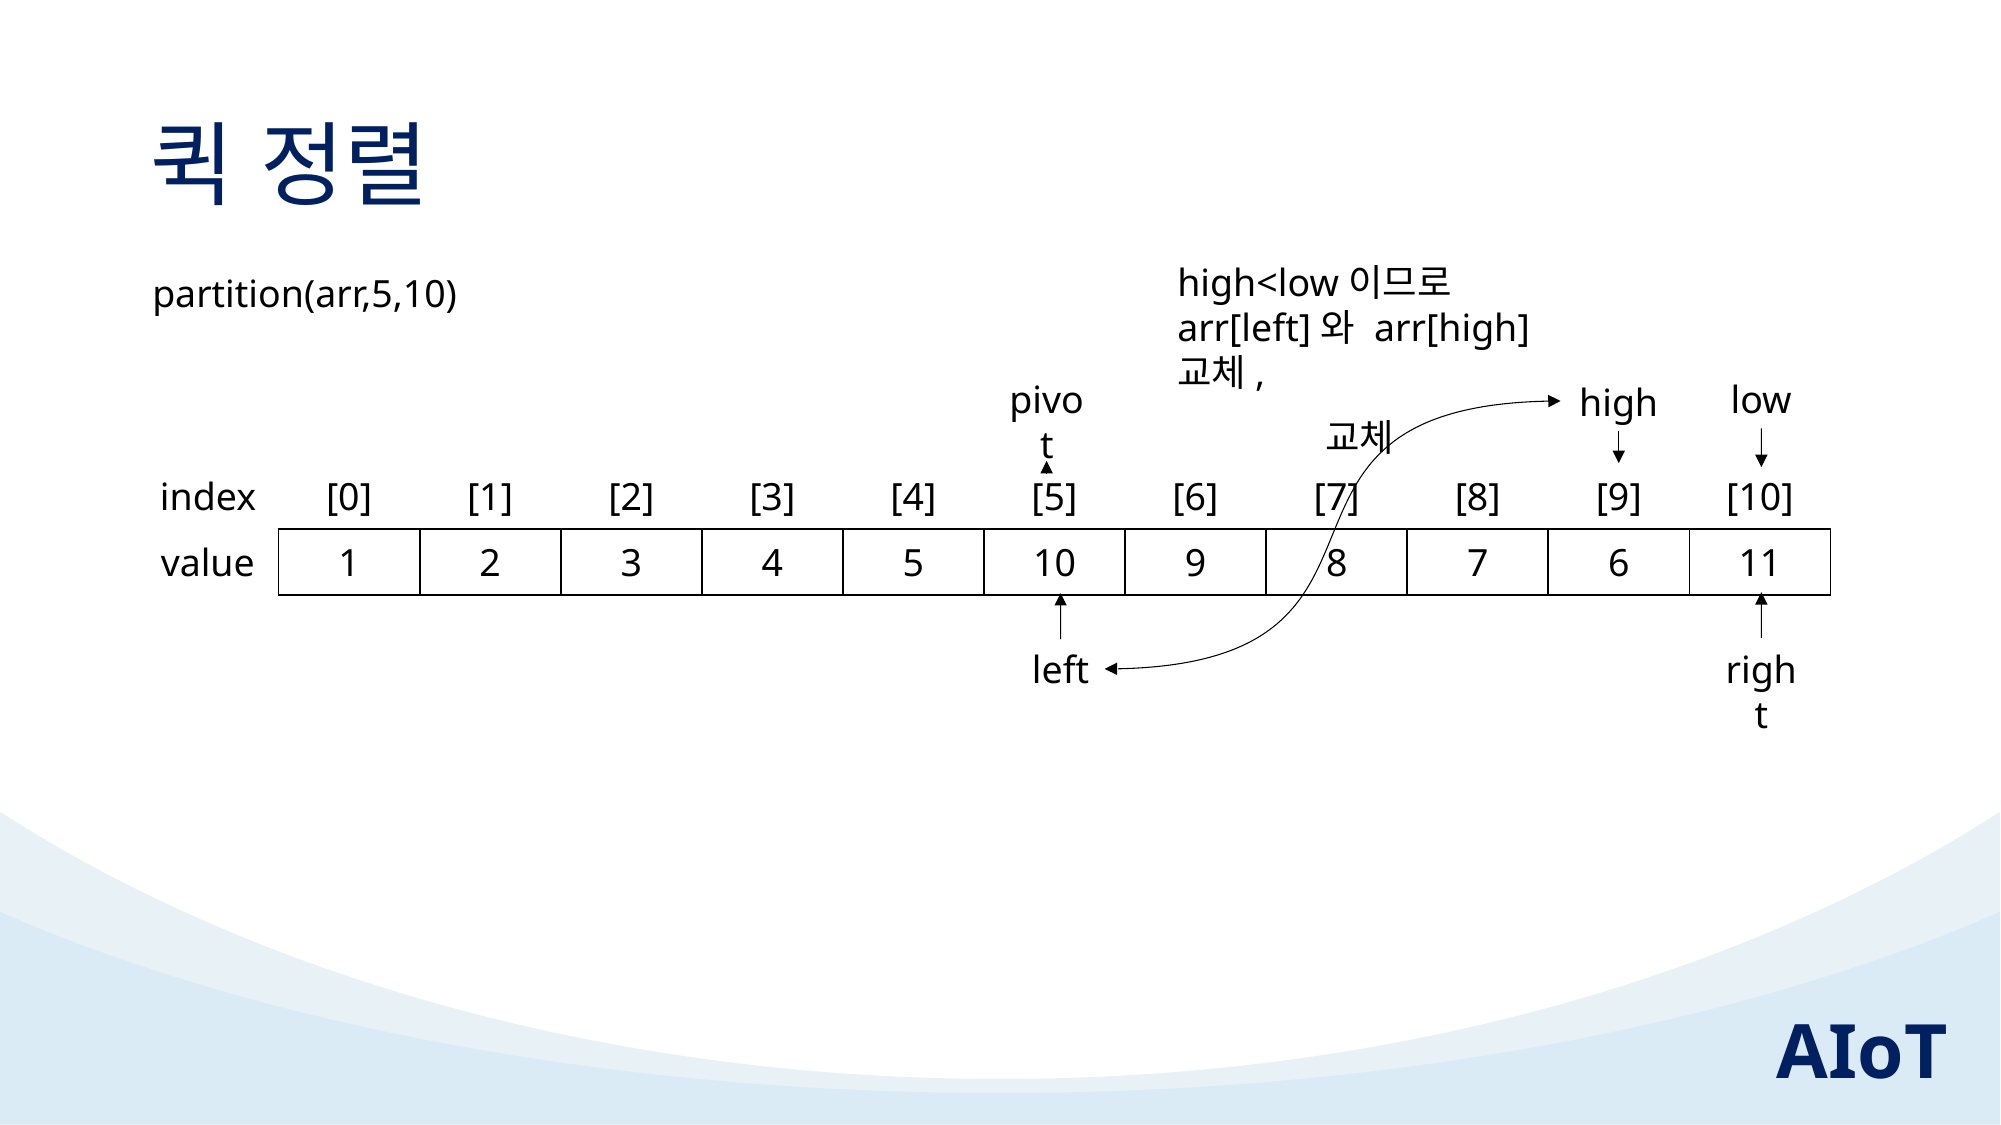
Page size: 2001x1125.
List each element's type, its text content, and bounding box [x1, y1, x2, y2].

table_cell 10 [985, 530, 1104, 594]
table_header [9] [1561, 463, 1689, 528]
text_box high<low이므로 arr[left]와 arr[high]교체, [1162, 251, 1622, 402]
text_box left [1016, 639, 1105, 699]
text_box high [1561, 371, 1677, 431]
table_cell 3 [562, 530, 701, 594]
table_cell 1 [279, 530, 419, 594]
table_cell 5 [844, 530, 983, 594]
text_box pivot [988, 368, 1105, 474]
table_header [5] [984, 463, 1104, 528]
table_cell 2 [421, 530, 560, 594]
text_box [1104, 401, 1561, 670]
table_header [10] [1689, 463, 1830, 528]
table_header [2] [561, 463, 702, 528]
text_box right [1704, 638, 1819, 743]
table_cell value [137, 529, 278, 595]
table_header [0] [279, 463, 420, 528]
table_header [3] [702, 463, 843, 528]
table_header [1] [420, 463, 561, 528]
table_header [4] [843, 463, 984, 528]
table_cell 11 [1690, 530, 1830, 594]
table_cell 6 [1561, 530, 1689, 594]
table_cell 4 [703, 530, 842, 594]
table_header index [137, 463, 279, 529]
text_box partition(arr,5,10) [137, 262, 545, 323]
text_box low [1714, 368, 1809, 429]
title 퀵 정렬 [135, 59, 1861, 278]
